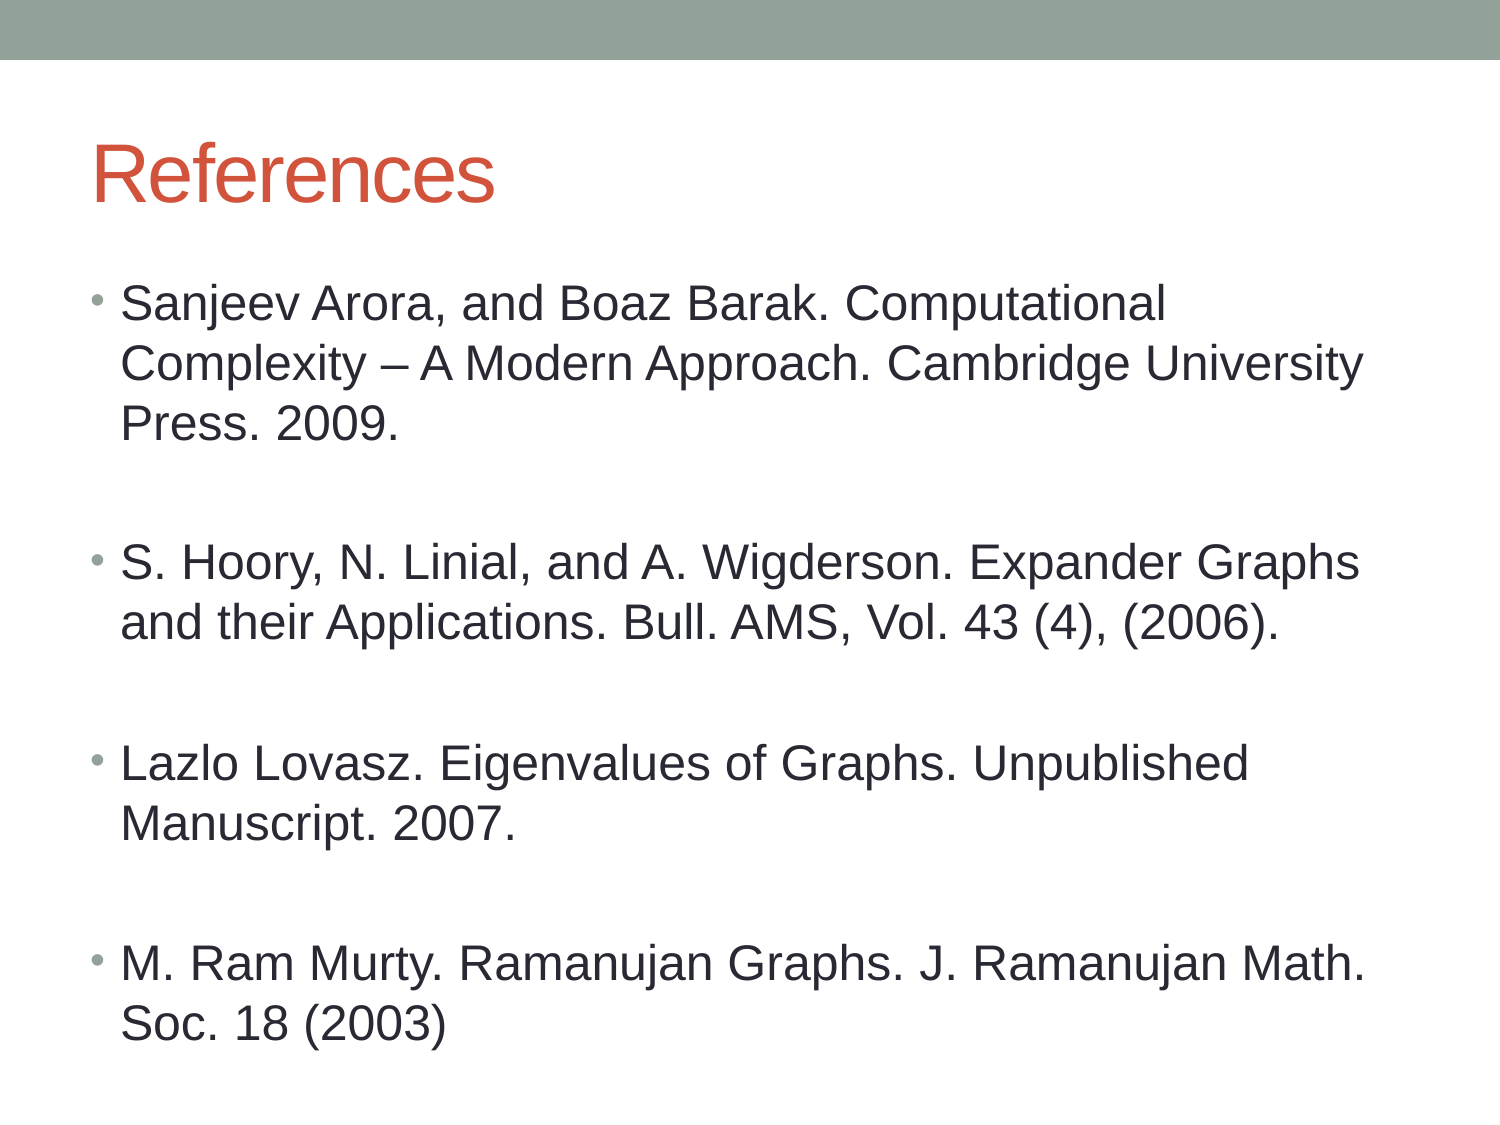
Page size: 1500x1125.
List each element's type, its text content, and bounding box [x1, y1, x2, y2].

list Sanjeev Arora, and Boaz Barak. Computational Complexity – A Modern Approach. Cambridge University Press. 2009. S. Hoory, N. Linial, and A. Wigderson. Expander Graphs and their Applications. Bull. AMS, Vol. 43 (4), (2006). Lazlo Lovasz. Eigenvalues of Graphs. Unpublished Manuscript. 2007. M. Ram Murty. Ramanujan Graphs. J. Ramanujan Math. Soc. 18 (2003) [75, 262, 1425, 1063]
title References [75, 87, 1425, 250]
